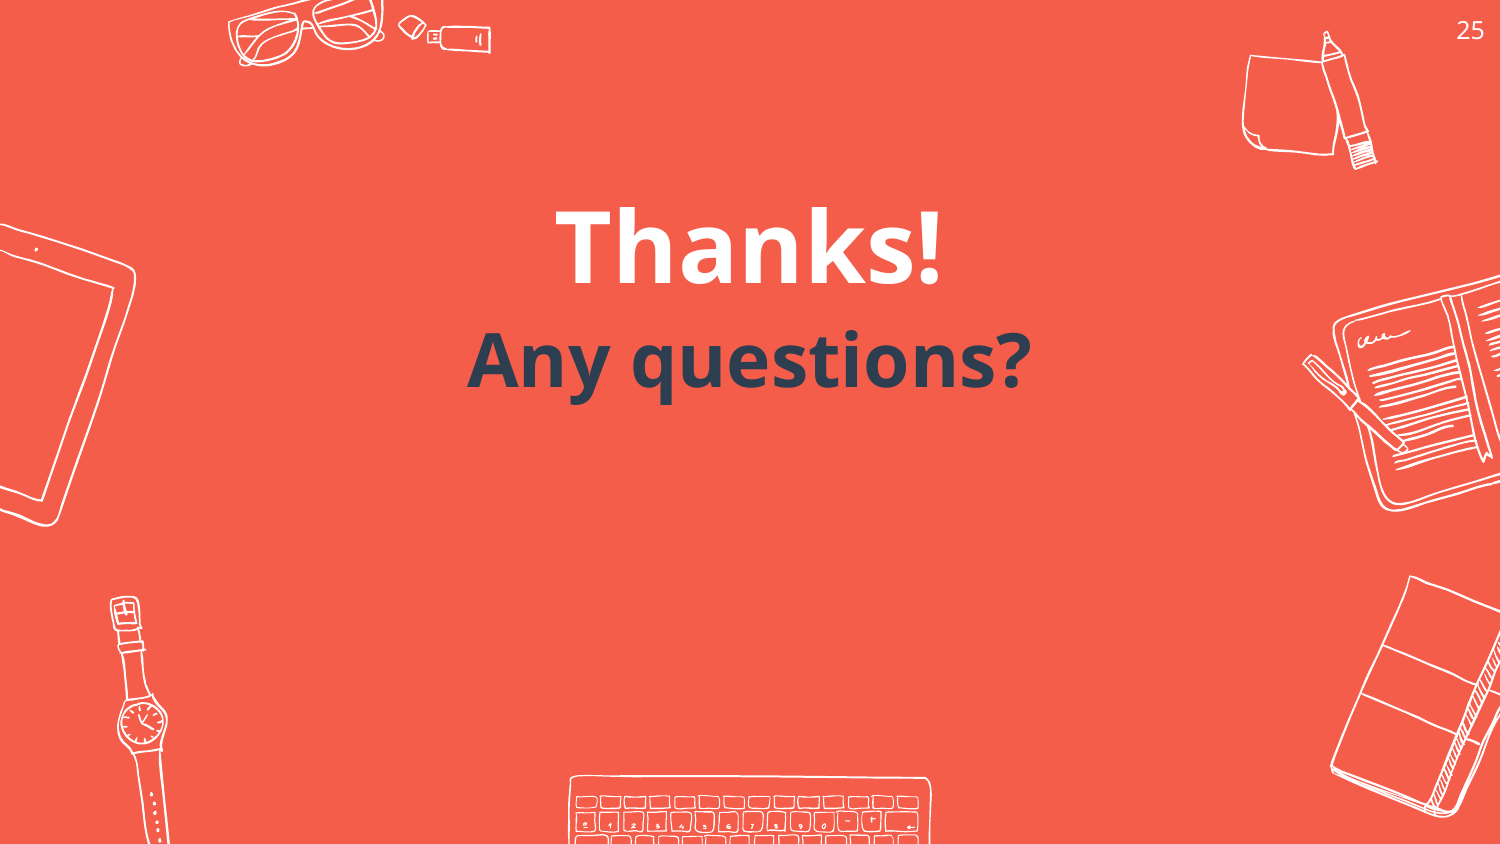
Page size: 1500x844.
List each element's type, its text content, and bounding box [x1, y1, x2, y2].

slide_number 25 [1435, 0, 1500, 53]
subtitle Any questions? [281, 297, 1219, 426]
title Thanks! [281, 182, 1219, 297]
